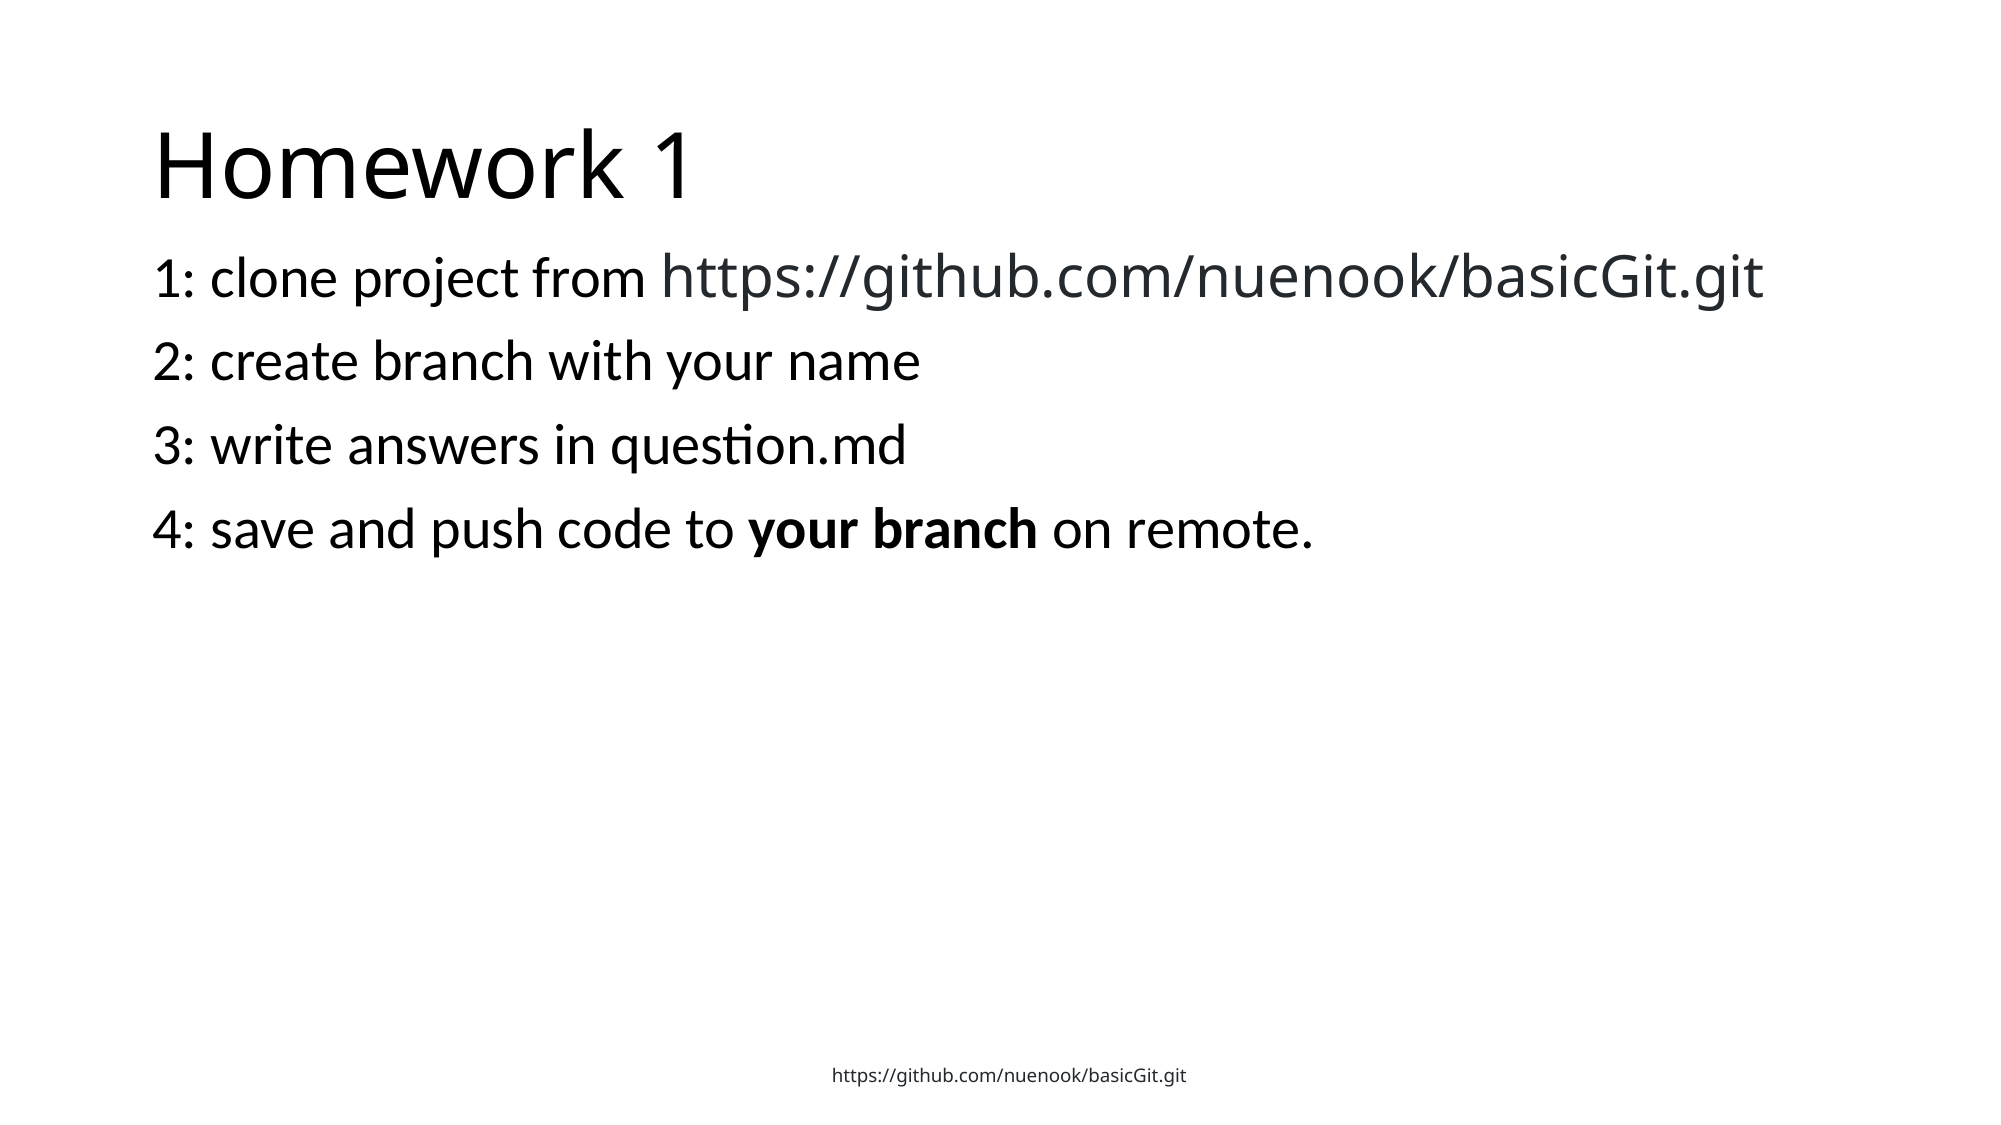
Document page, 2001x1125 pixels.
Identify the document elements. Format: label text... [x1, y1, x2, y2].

text_box https://github.com/nuenook/basicGit.git [816, 1063, 1206, 1087]
list 1: clone project from https://github.com/nuenook/basicGit.git 2: create branch with your name 3: write answers in question.md 4: save and push code to your branch on remote. [137, 232, 1863, 724]
title Homework 1 [137, 59, 1863, 232]
